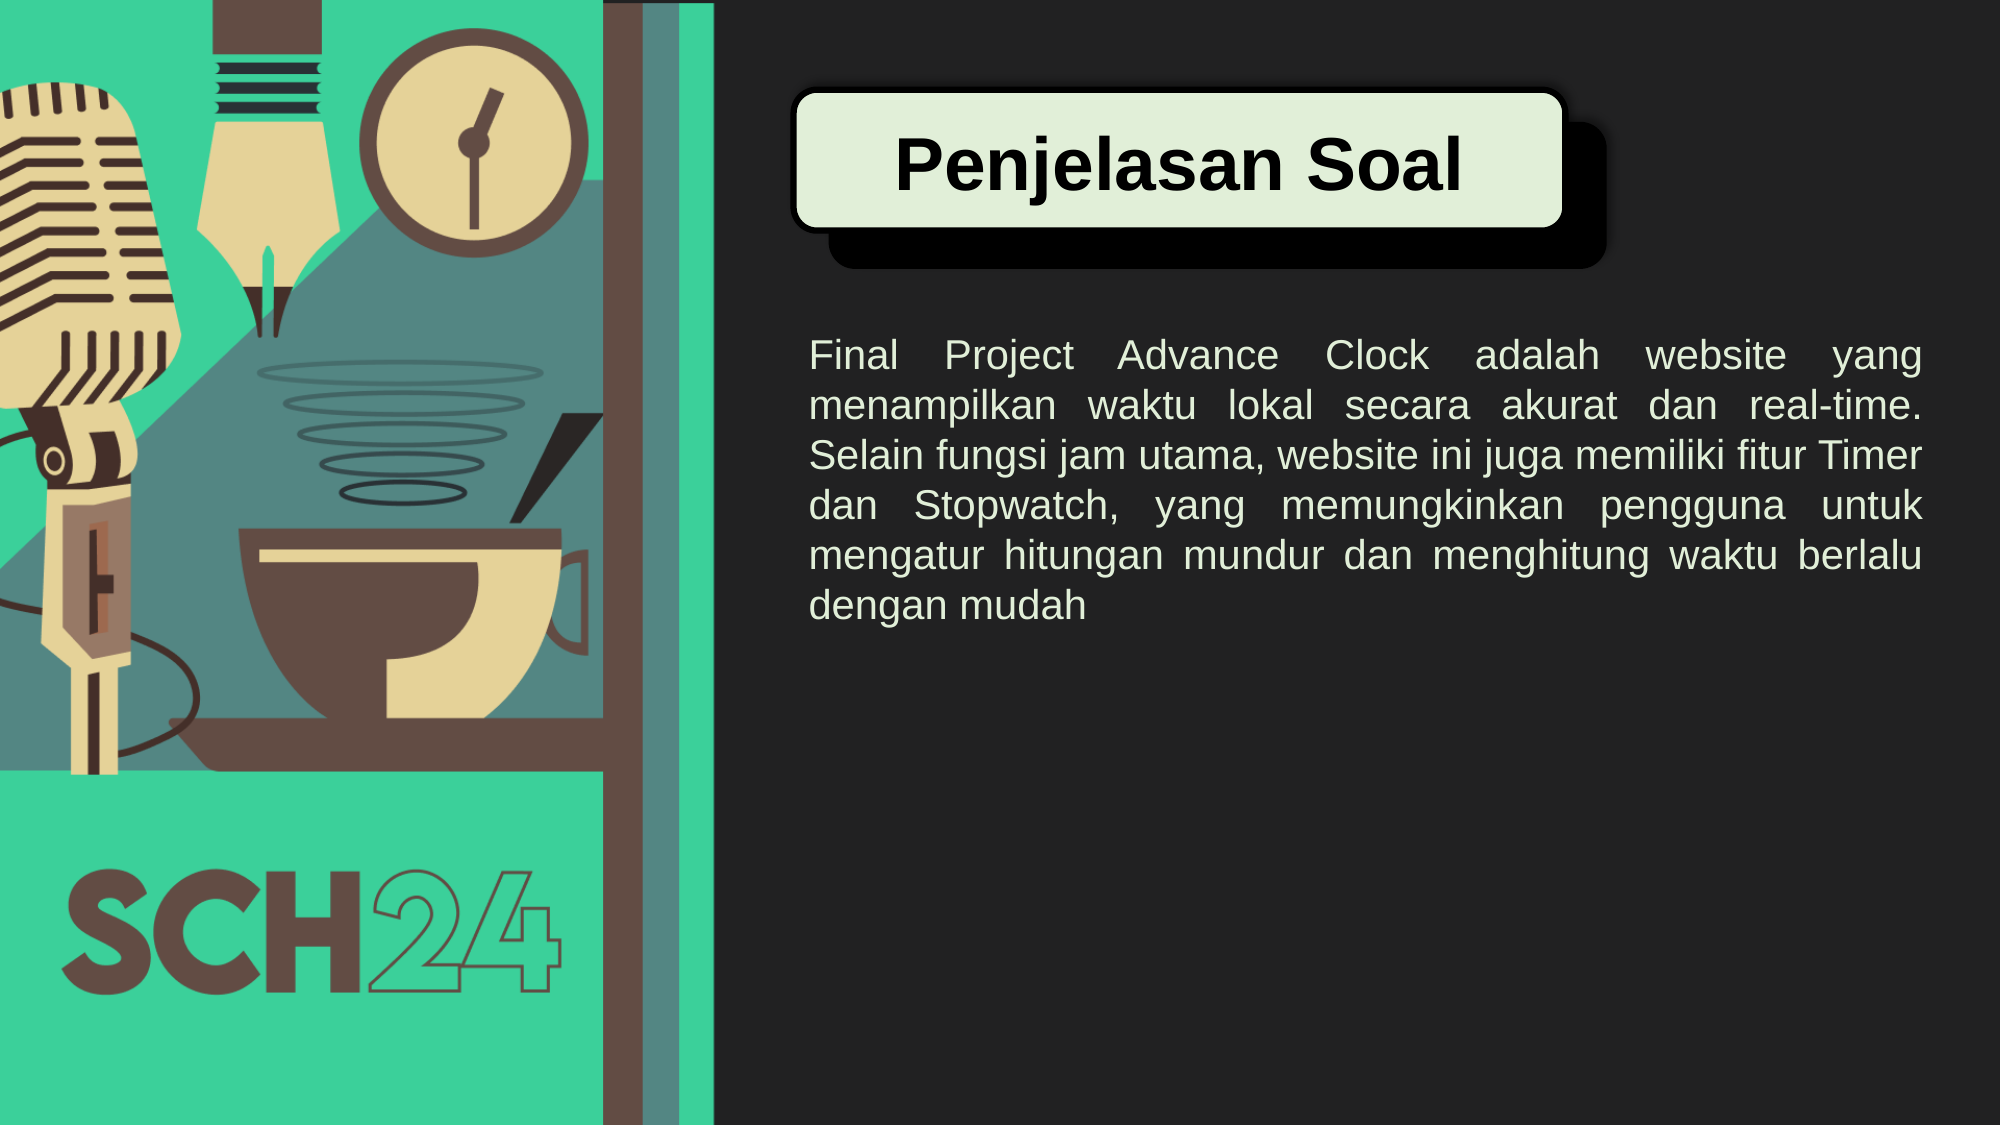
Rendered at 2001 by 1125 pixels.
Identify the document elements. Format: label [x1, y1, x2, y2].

picture [0, 0, 2000, 1125]
text_box [793, 89, 1604, 267]
